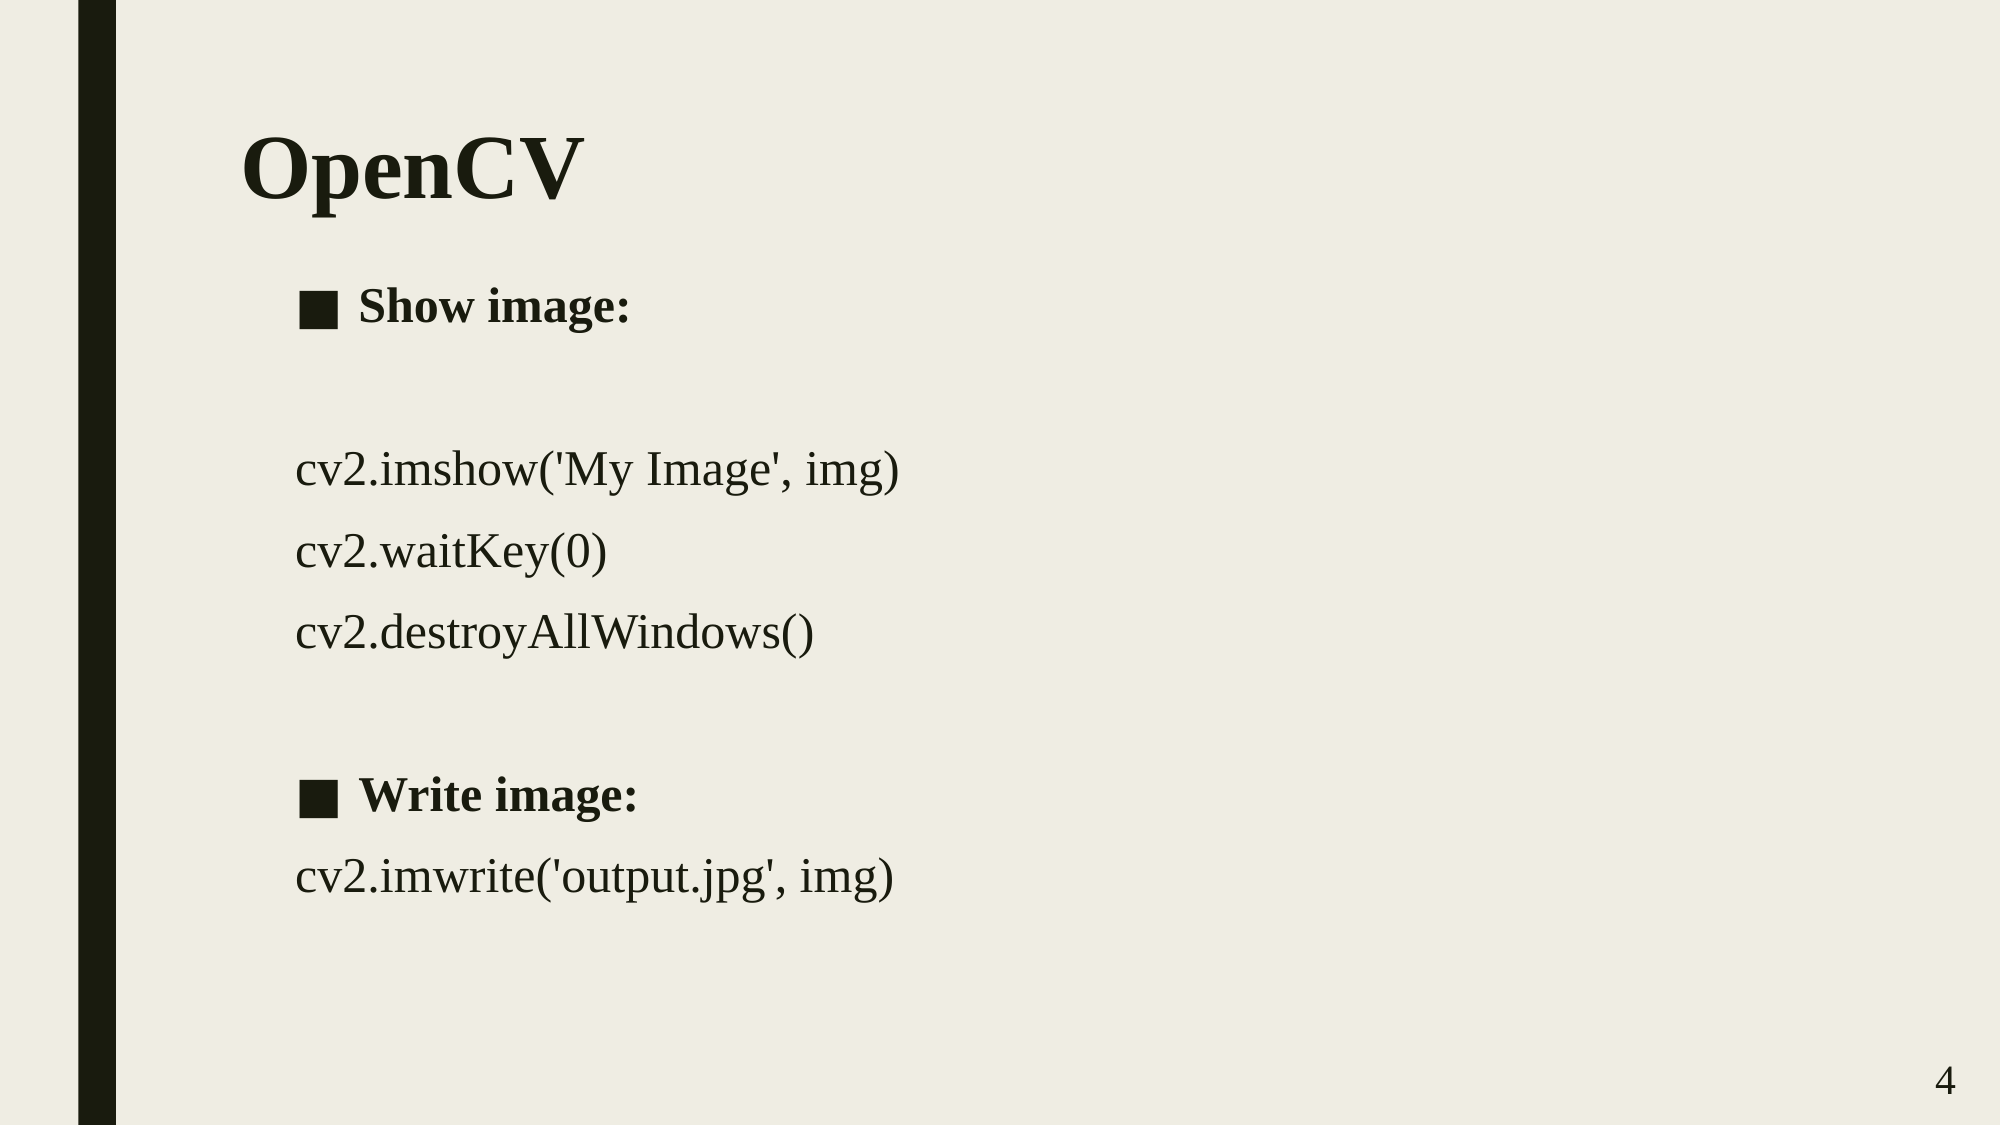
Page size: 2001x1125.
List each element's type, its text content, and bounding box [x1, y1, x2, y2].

text_box Show image: cv2.imshow('My Image', img) cv2.waitKey(0) cv2.destroyAllWindows() Write image: cv2.imwrite('output.jpg', img) [280, 270, 1720, 987]
slide_number 4 [1796, 1050, 1972, 1105]
title OpenCV [225, 112, 1800, 357]
